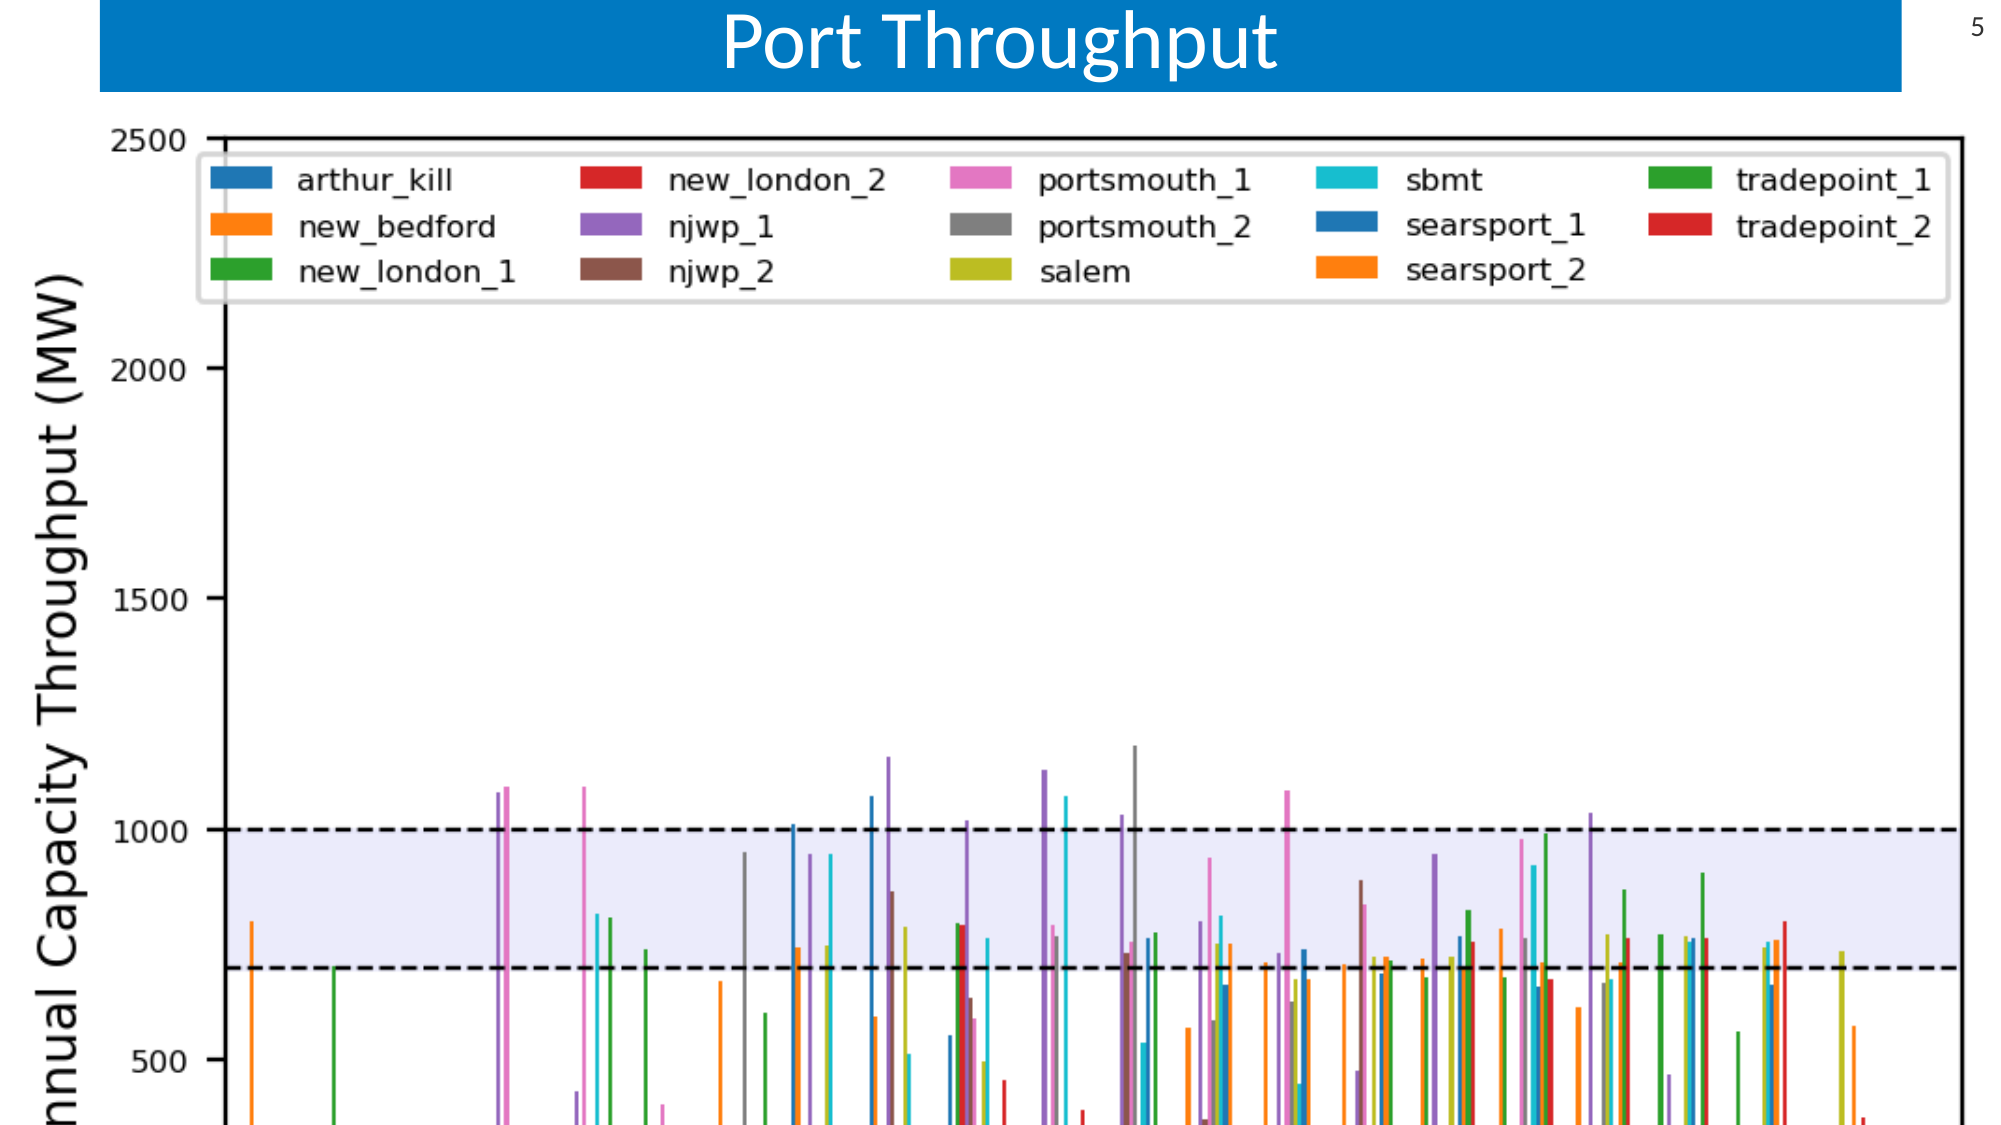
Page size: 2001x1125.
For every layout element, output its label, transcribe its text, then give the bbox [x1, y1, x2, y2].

picture [0, 92, 2000, 1125]
title Port Throughput [99, 0, 1902, 91]
